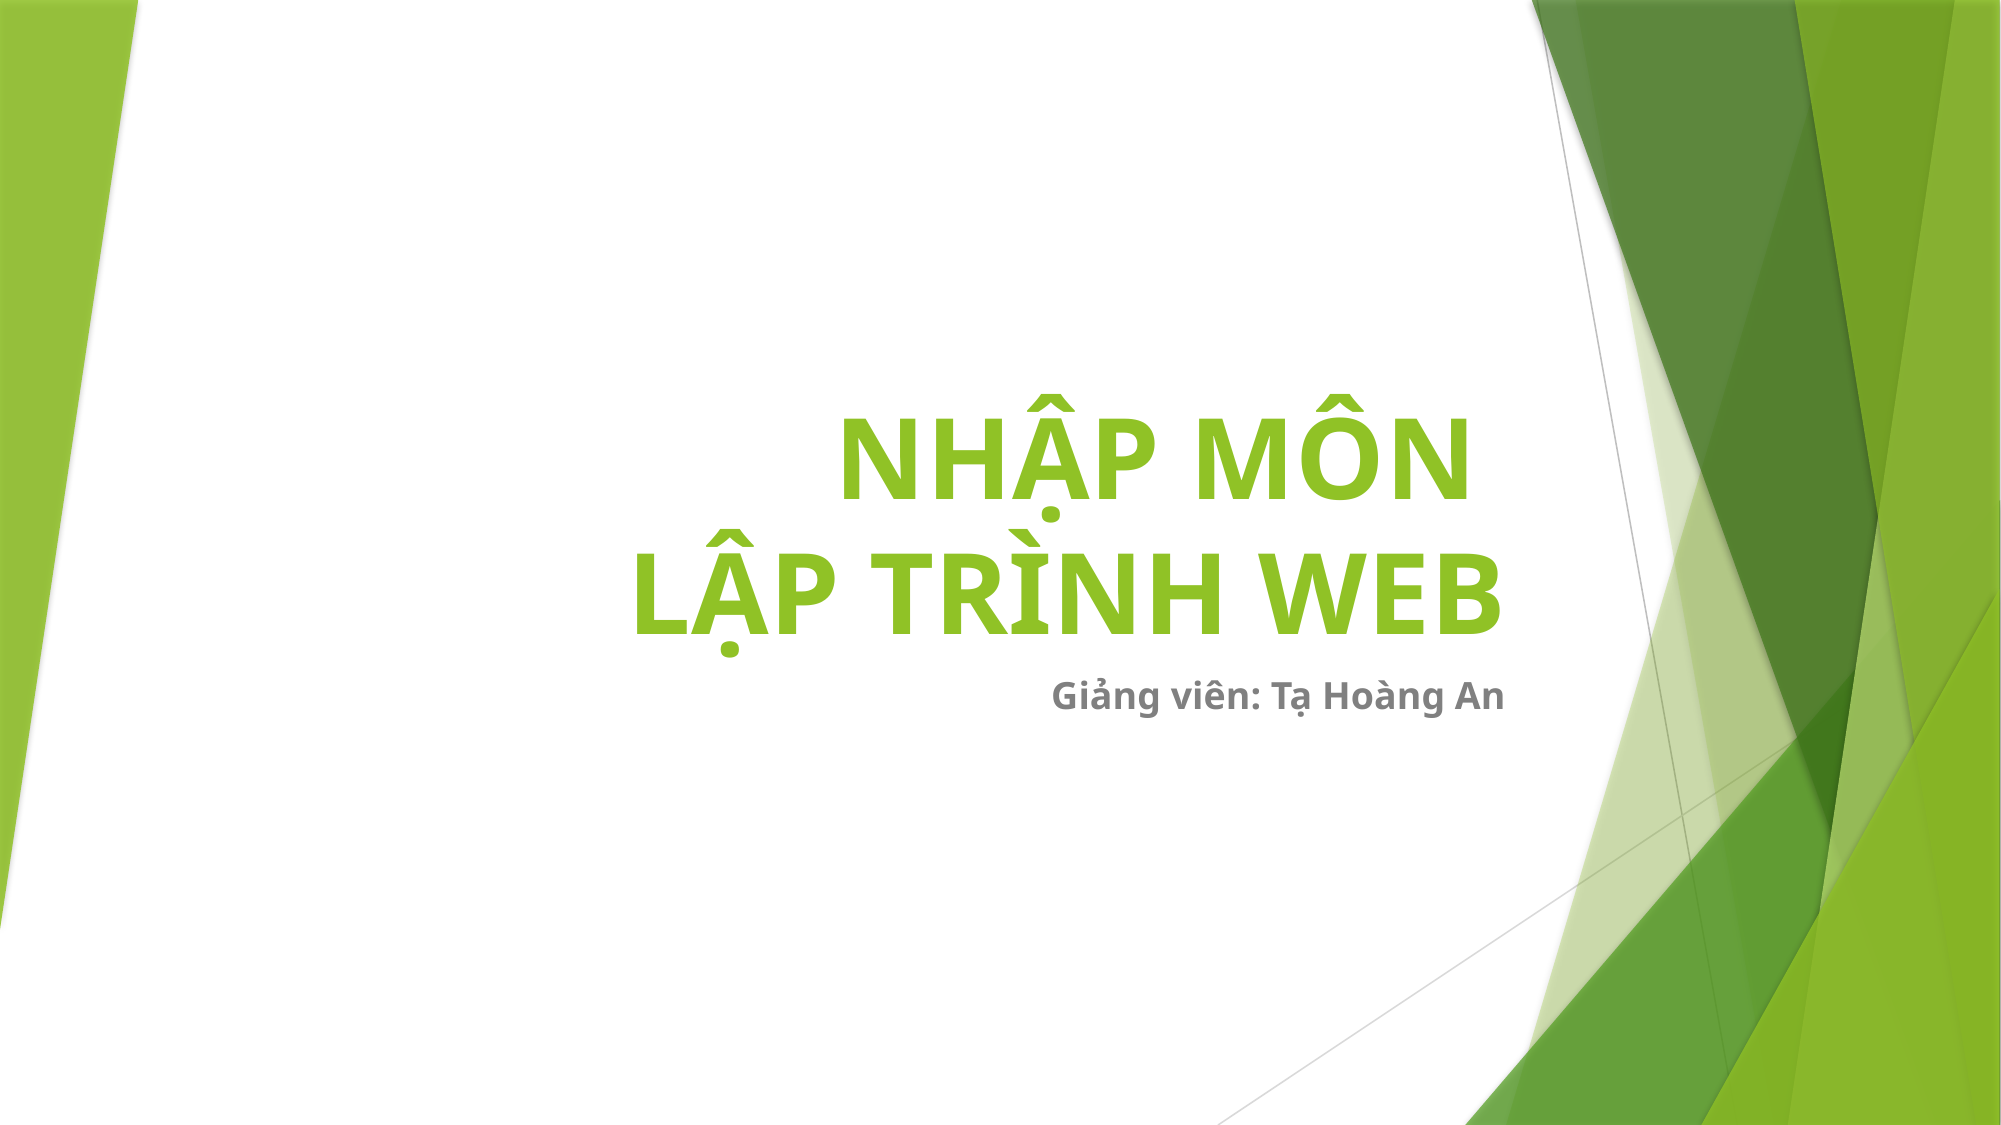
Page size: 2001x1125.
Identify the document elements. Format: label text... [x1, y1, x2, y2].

subtitle Giảng viên: Tạ Hoàng An [247, 664, 1522, 845]
title NHẬP MÔN LẬP TRÌNH WEB [247, 394, 1522, 664]
